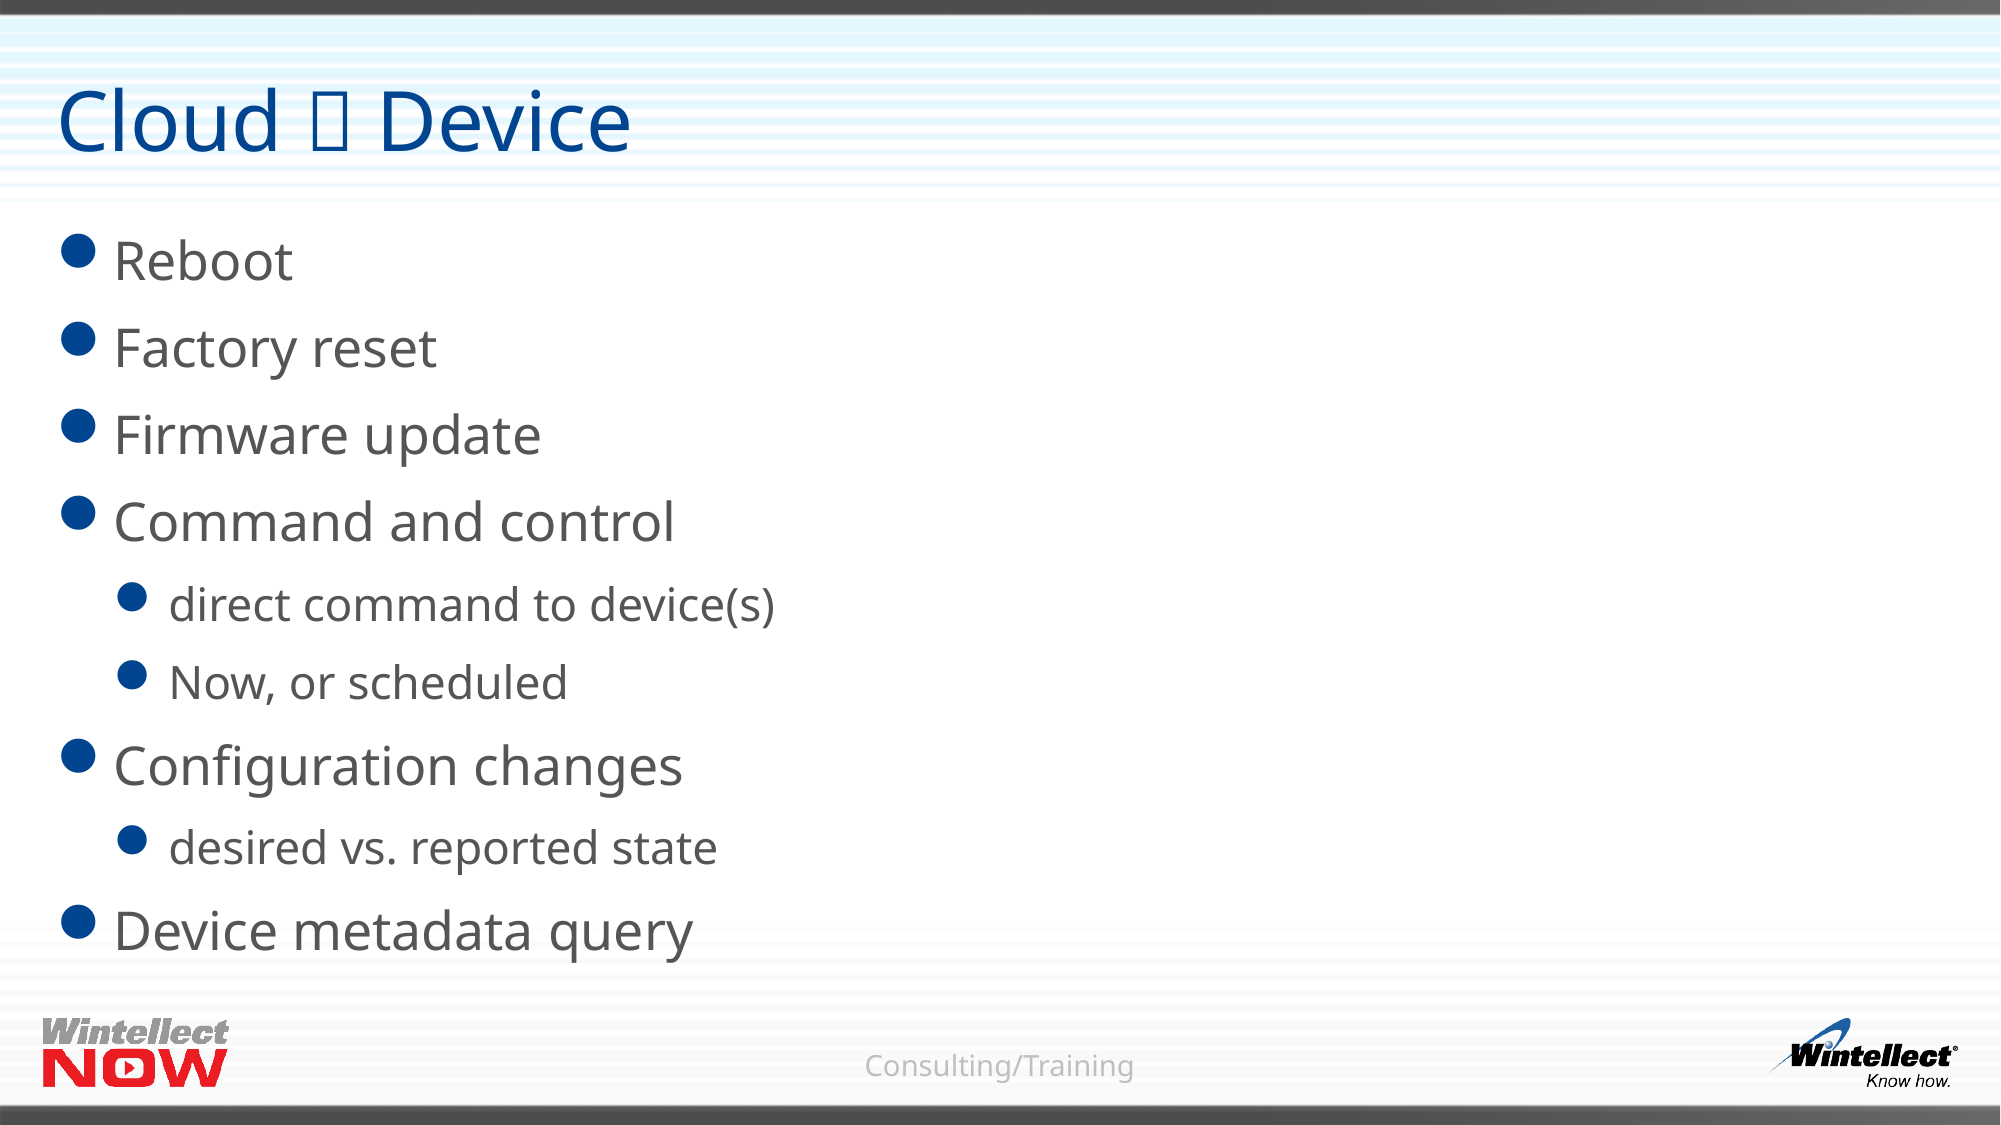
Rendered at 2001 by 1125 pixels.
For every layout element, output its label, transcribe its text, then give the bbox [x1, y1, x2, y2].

title Cloud  Device [41, 17, 1958, 220]
picture [0, 0, 2001, 1125]
list Reboot Factory reset Firmware update Command and control direct command to device(s) Now, or scheduled Configuration changes desired vs. reported state Device metadata query [41, 220, 1958, 973]
